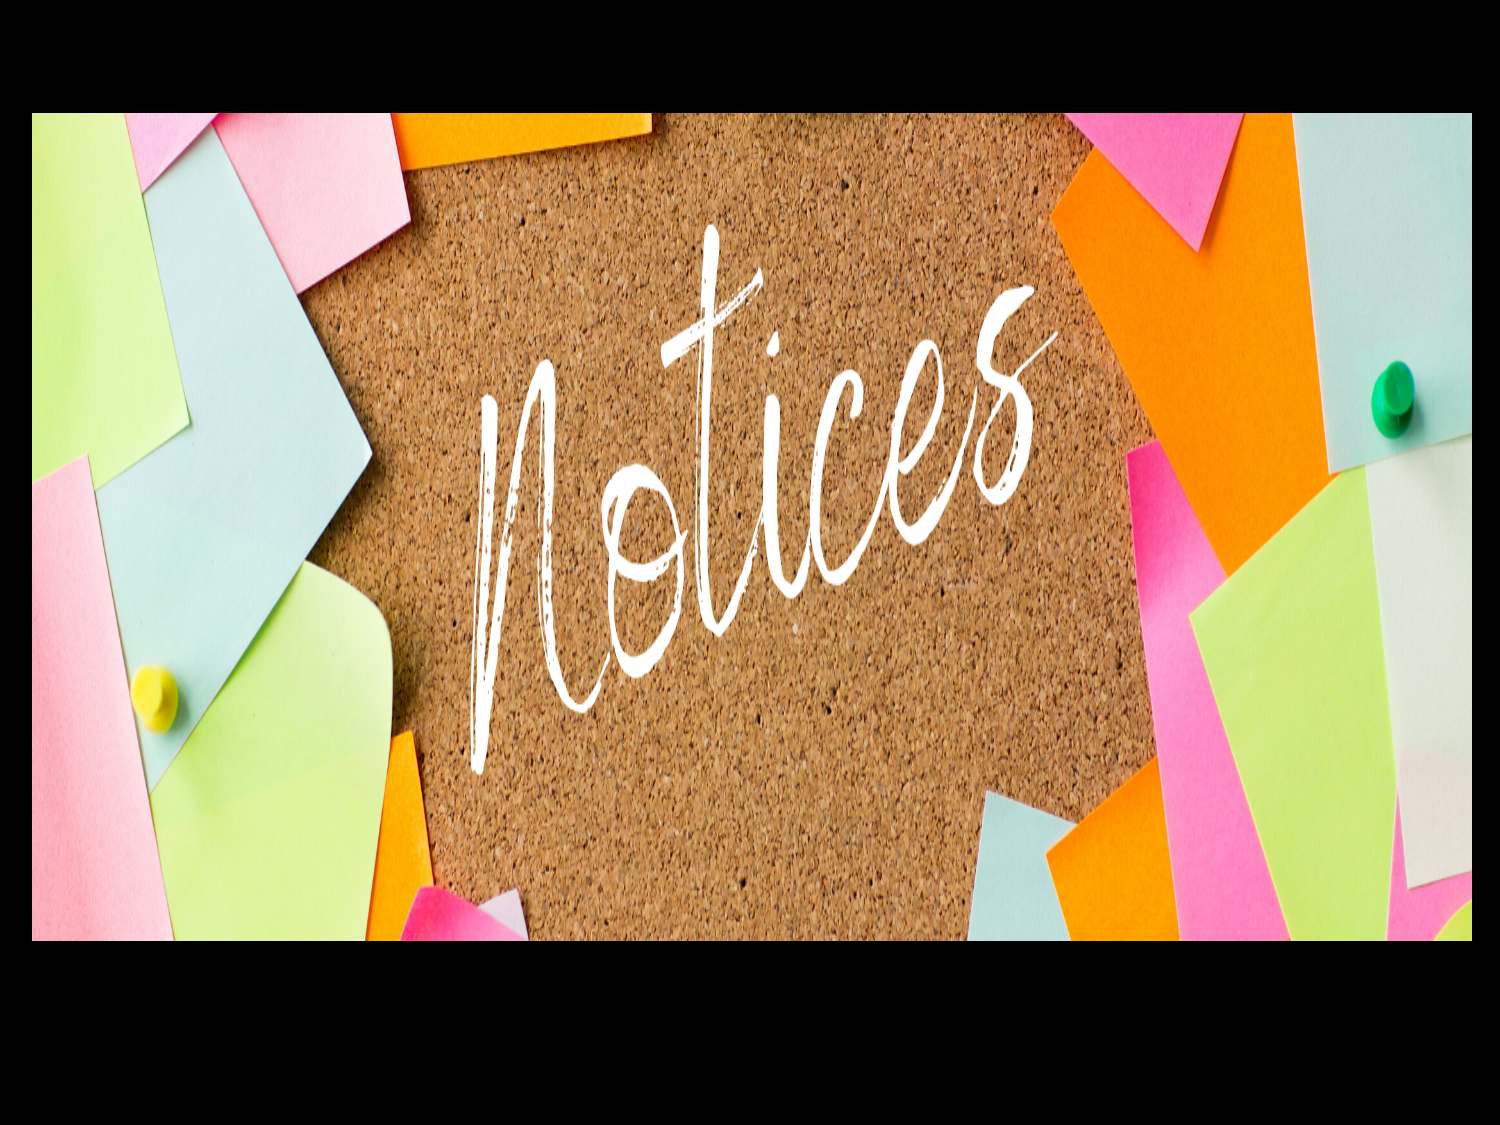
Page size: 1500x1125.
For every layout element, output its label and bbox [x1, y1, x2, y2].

picture [32, 113, 1472, 941]
